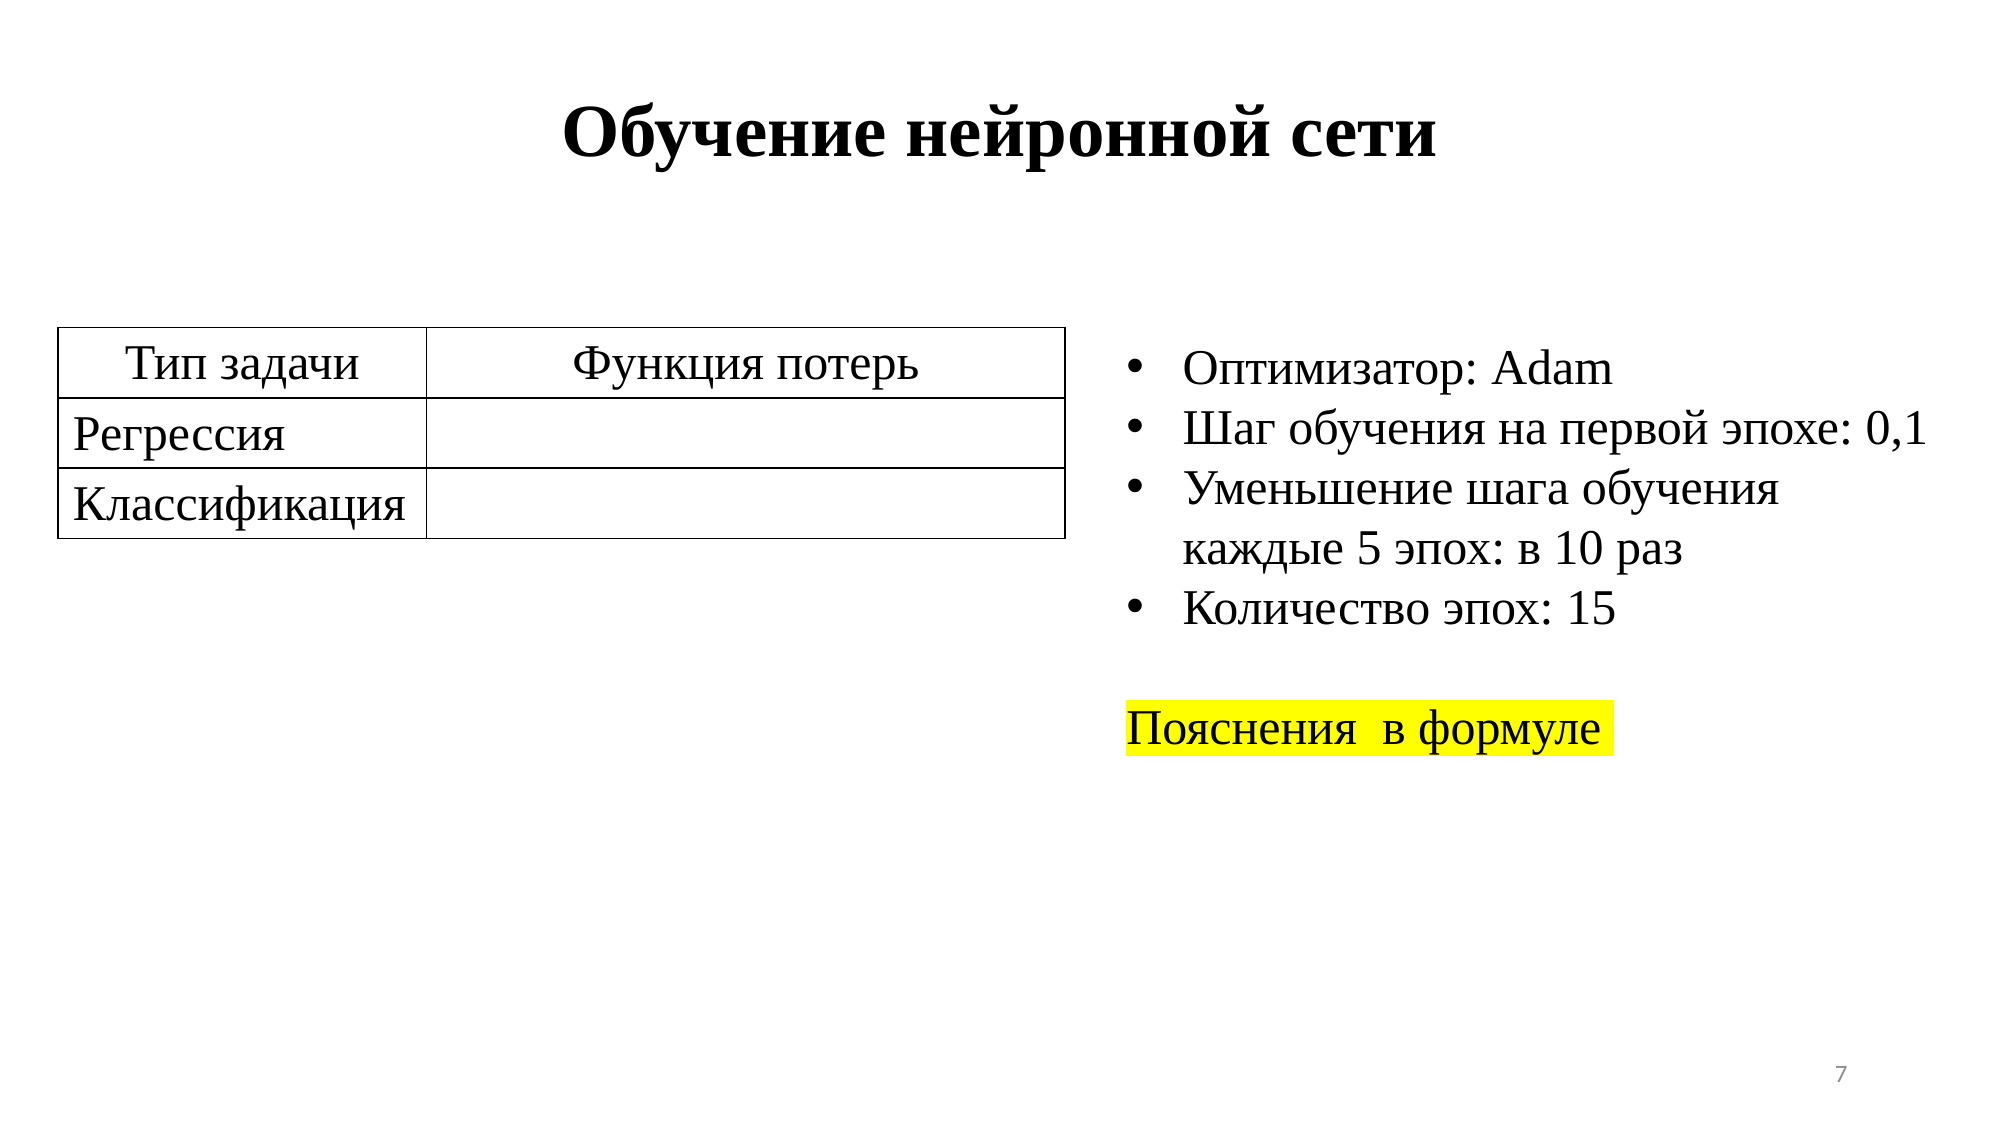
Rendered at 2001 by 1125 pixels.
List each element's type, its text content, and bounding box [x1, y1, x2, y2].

text_box Оптимизатор: Adam Шаг обучения на первой эпохе: 0,1 Уменьшение шага обучения каждые 5 эпох: в 10 раз Количество эпох: 15 Пояснения в формуле [1111, 327, 1964, 763]
slide_number 7 [1412, 1042, 1863, 1103]
title Обучение нейронной сети [174, 59, 1826, 206]
